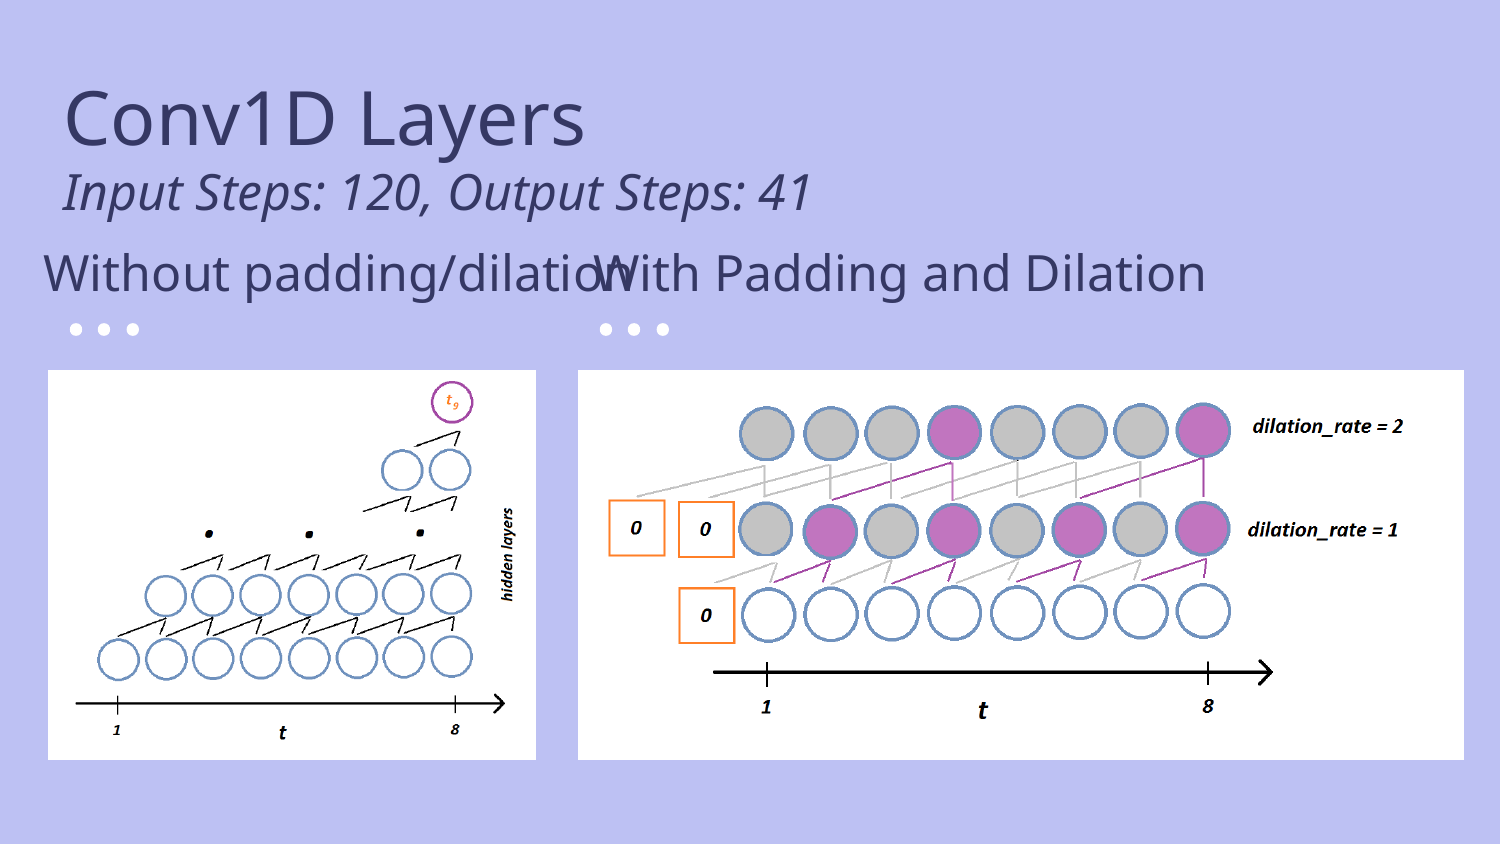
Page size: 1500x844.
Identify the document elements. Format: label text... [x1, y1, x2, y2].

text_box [597, 322, 672, 337]
title Without padding/dilation [28, 183, 943, 316]
picture [48, 369, 537, 760]
picture [578, 369, 1465, 760]
title Conv1D Layers Input Steps: 120, Output Steps: 41 [48, 45, 1185, 183]
title With Padding and Dilation [943, 183, 1493, 316]
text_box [67, 322, 142, 337]
